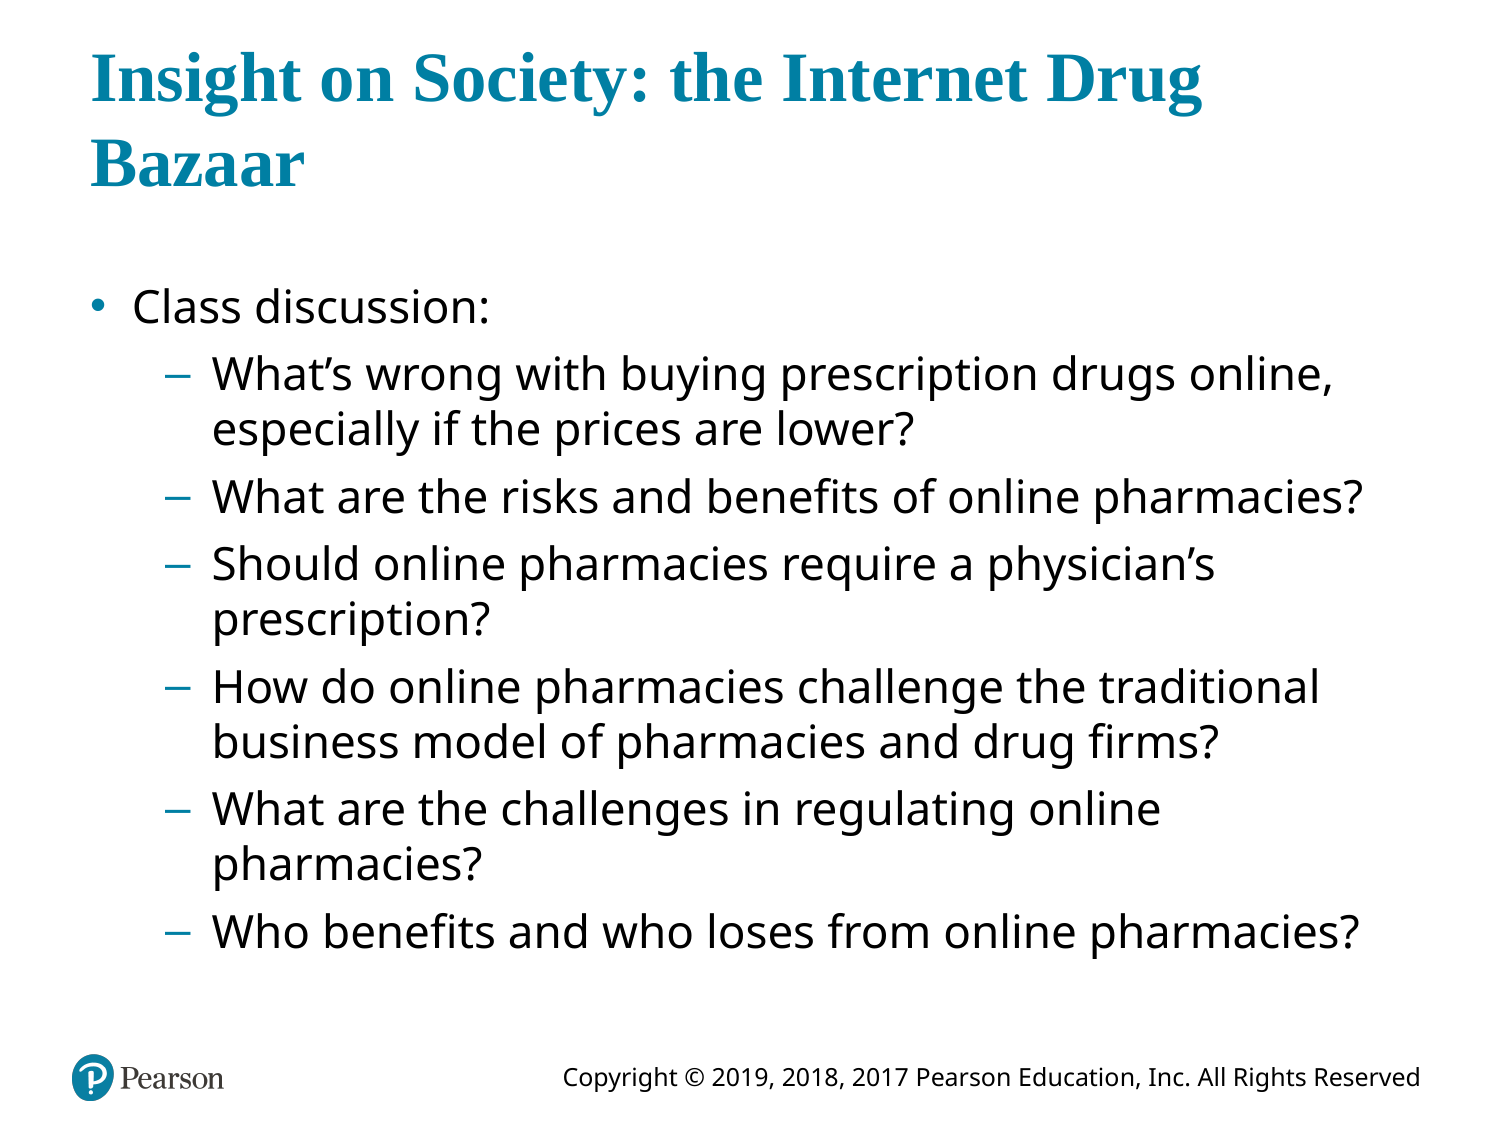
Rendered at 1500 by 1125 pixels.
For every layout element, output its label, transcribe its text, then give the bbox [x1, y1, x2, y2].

picture [72, 1087, 83, 1101]
title Insight on Society: the Internet Drug Bazaar [75, 35, 1425, 216]
picture [80, 1063, 106, 1088]
picture [98, 1054, 224, 1101]
list Class discussion: What’s wrong with buying prescription drugs online, especially if the prices are lower? What are the risks and benefits of online pharmacies? Should online pharmacies require a physician’s prescription? How do online pharmacies challenge the traditional business model of pharmacies and drug firms? What are the challenges in regulating online pharmacies? Who benefits and who loses from online pharmacies? [75, 262, 1425, 924]
picture [72, 1054, 88, 1070]
